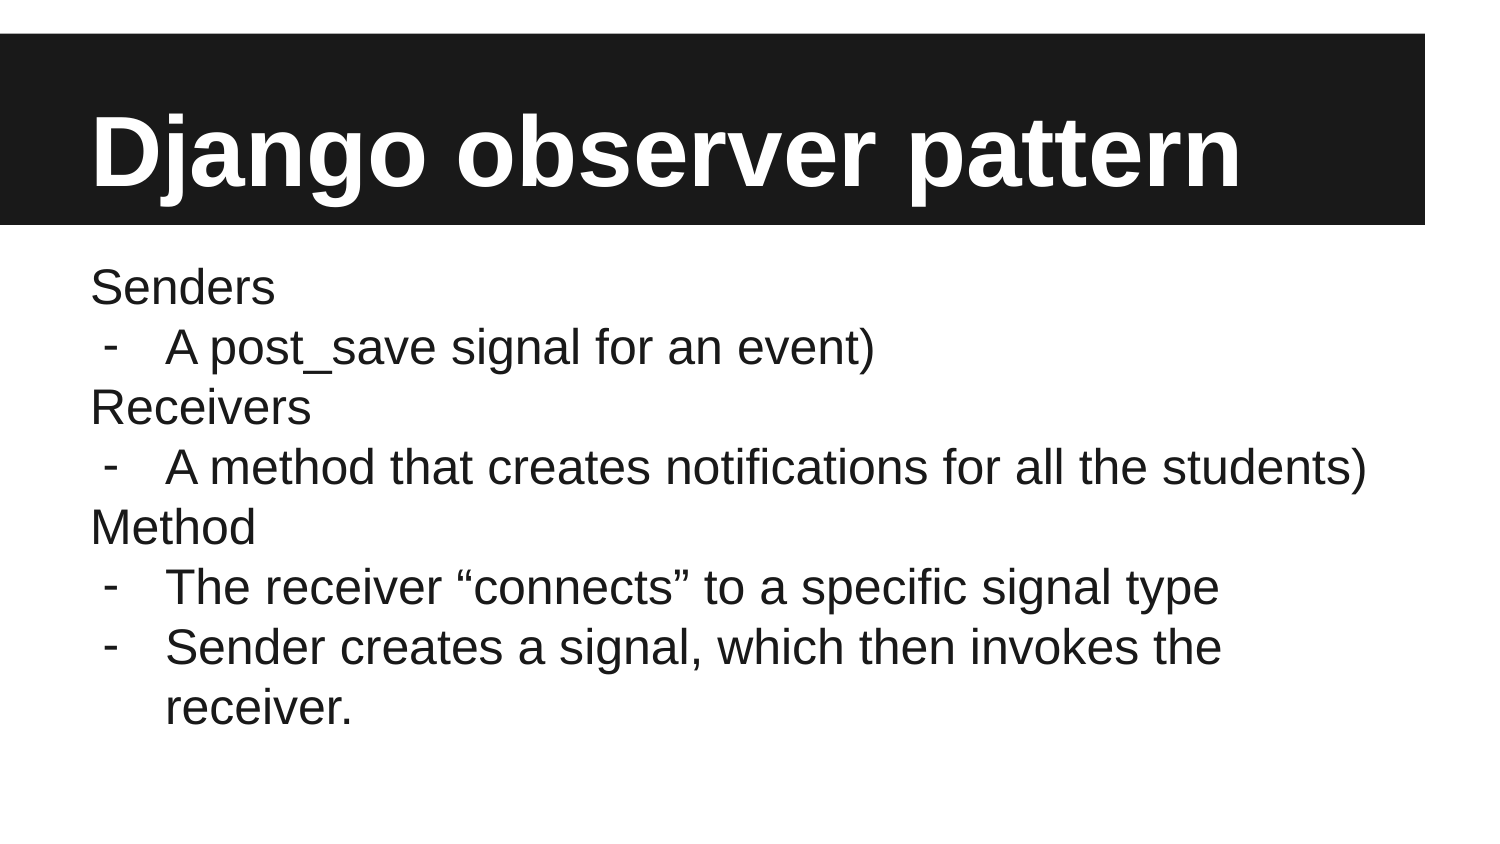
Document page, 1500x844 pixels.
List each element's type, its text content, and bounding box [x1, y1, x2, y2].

list Senders A post_save signal for an event) Receivers A method that creates notifications for all the students) Method The receiver “connects” to a specific signal type Sender creates a signal, which then invokes the receiver. [75, 239, 1425, 808]
title Django observer pattern [75, 33, 1425, 221]
